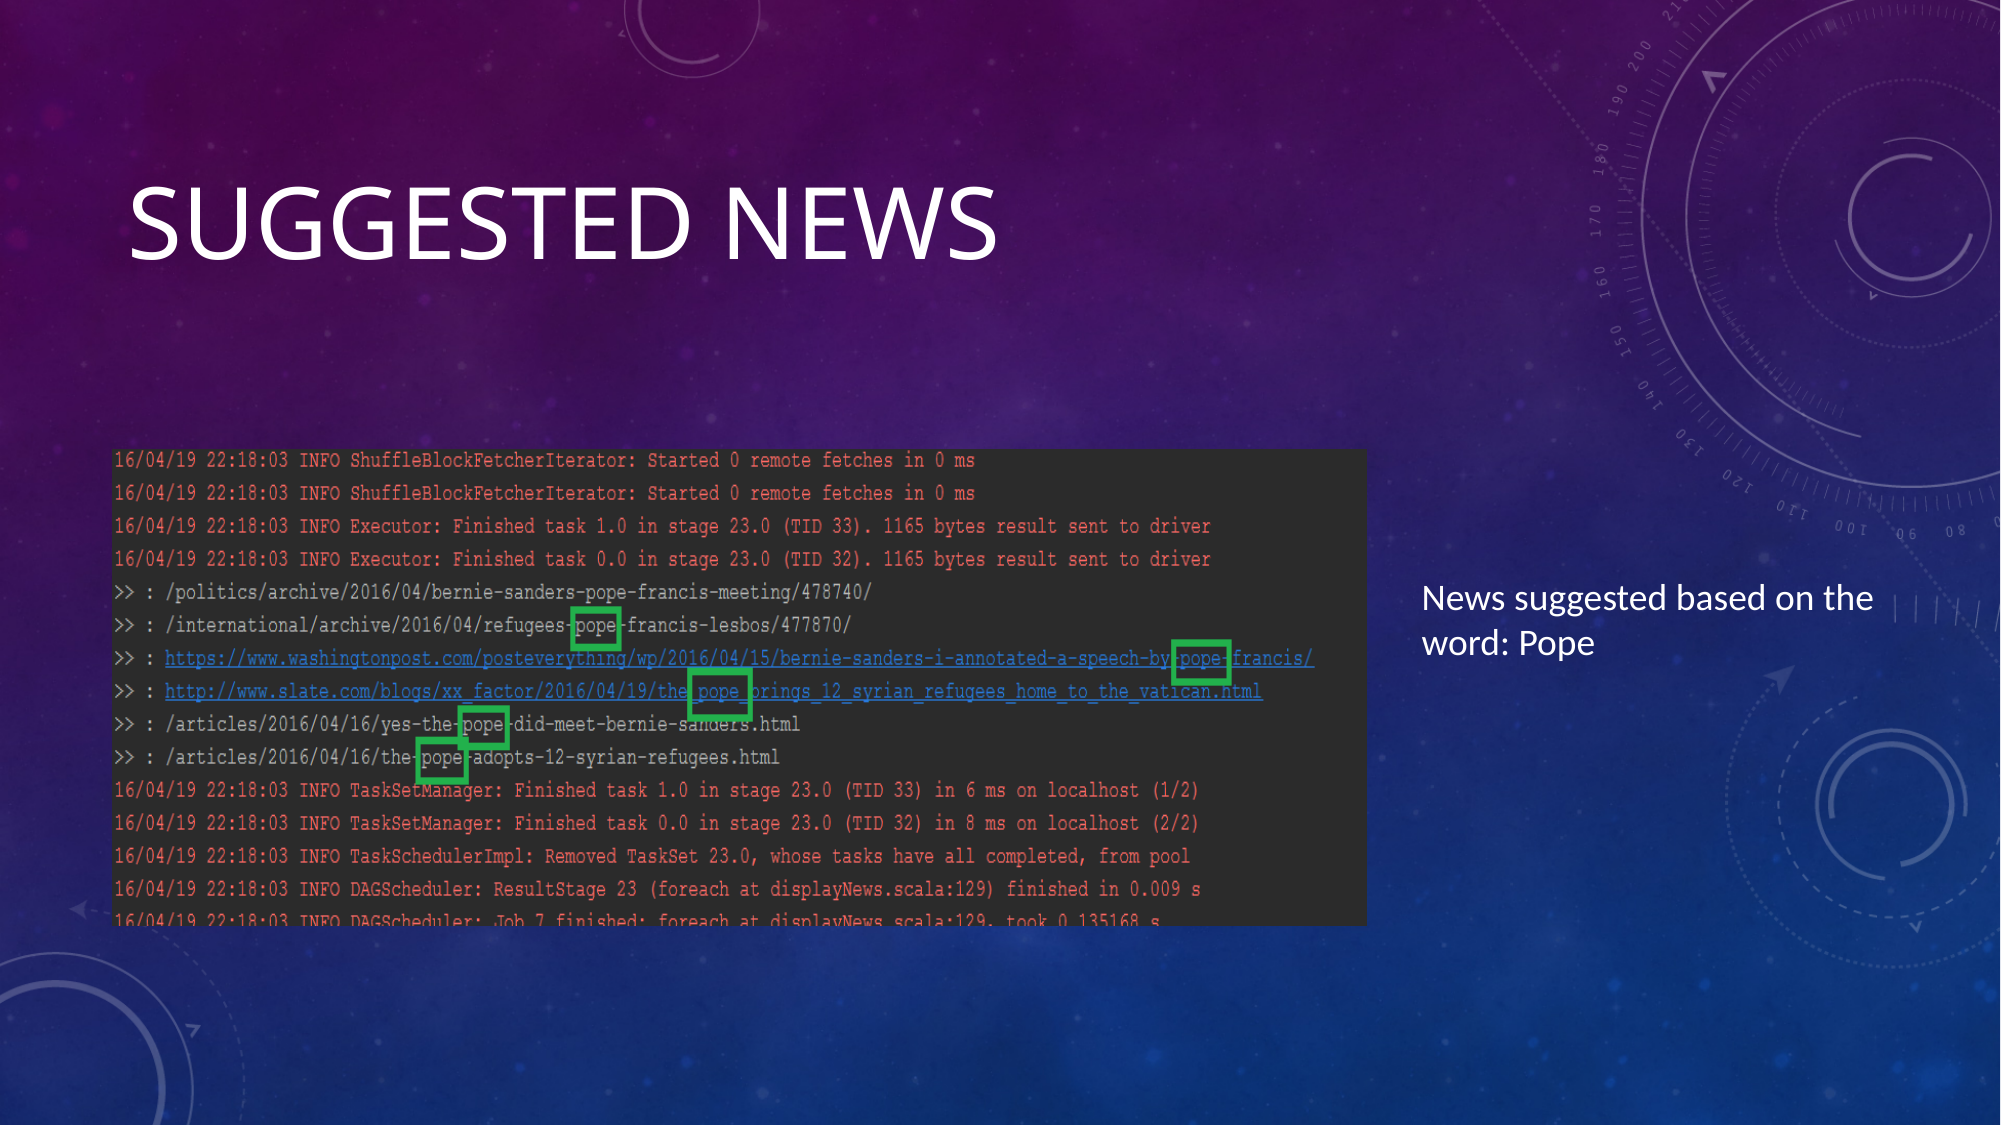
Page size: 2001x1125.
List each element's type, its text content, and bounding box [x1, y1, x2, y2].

title Suggested News [112, 99, 1775, 339]
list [112, 449, 1368, 926]
list News suggested based on the word: Pope [1406, 351, 1938, 950]
picture [0, 0, 2001, 1125]
